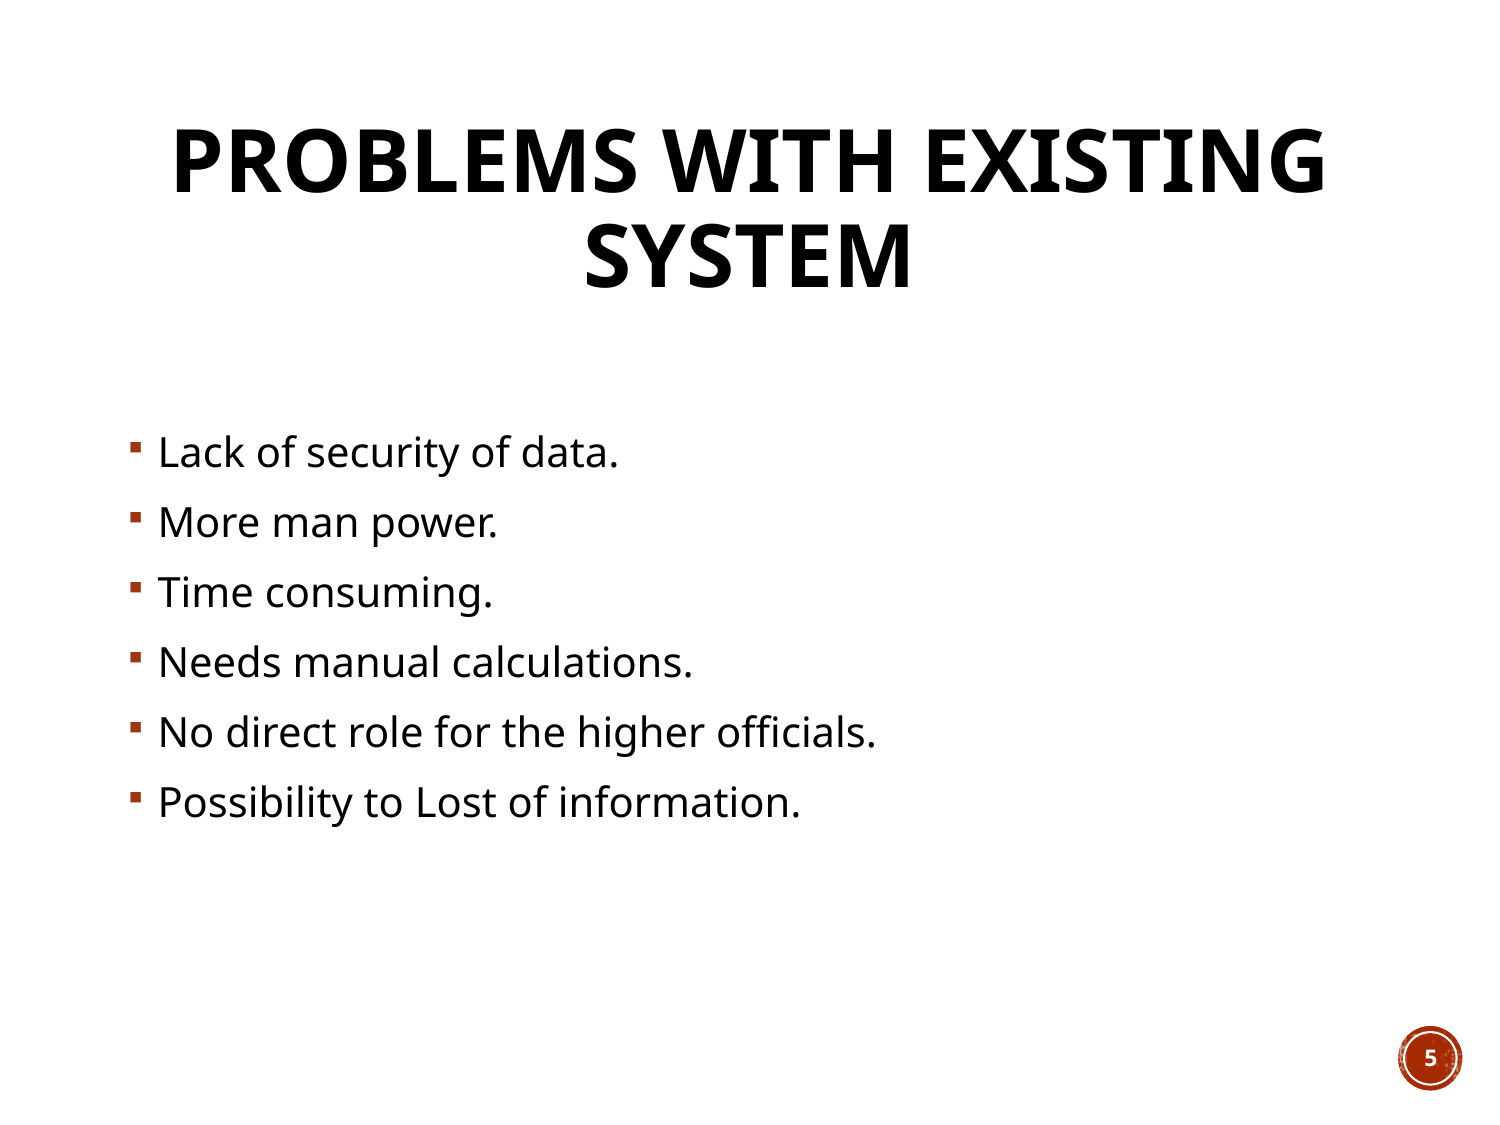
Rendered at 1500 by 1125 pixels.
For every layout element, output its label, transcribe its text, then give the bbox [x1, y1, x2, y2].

slide_number 5 [1391, 1028, 1471, 1089]
list Lack of security of data. More man power. Time consuming. Needs manual calculations. No direct role for the higher officials. Possibility to Lost of information. [112, 424, 1388, 1089]
title Problems with Existing System [112, 79, 1388, 344]
